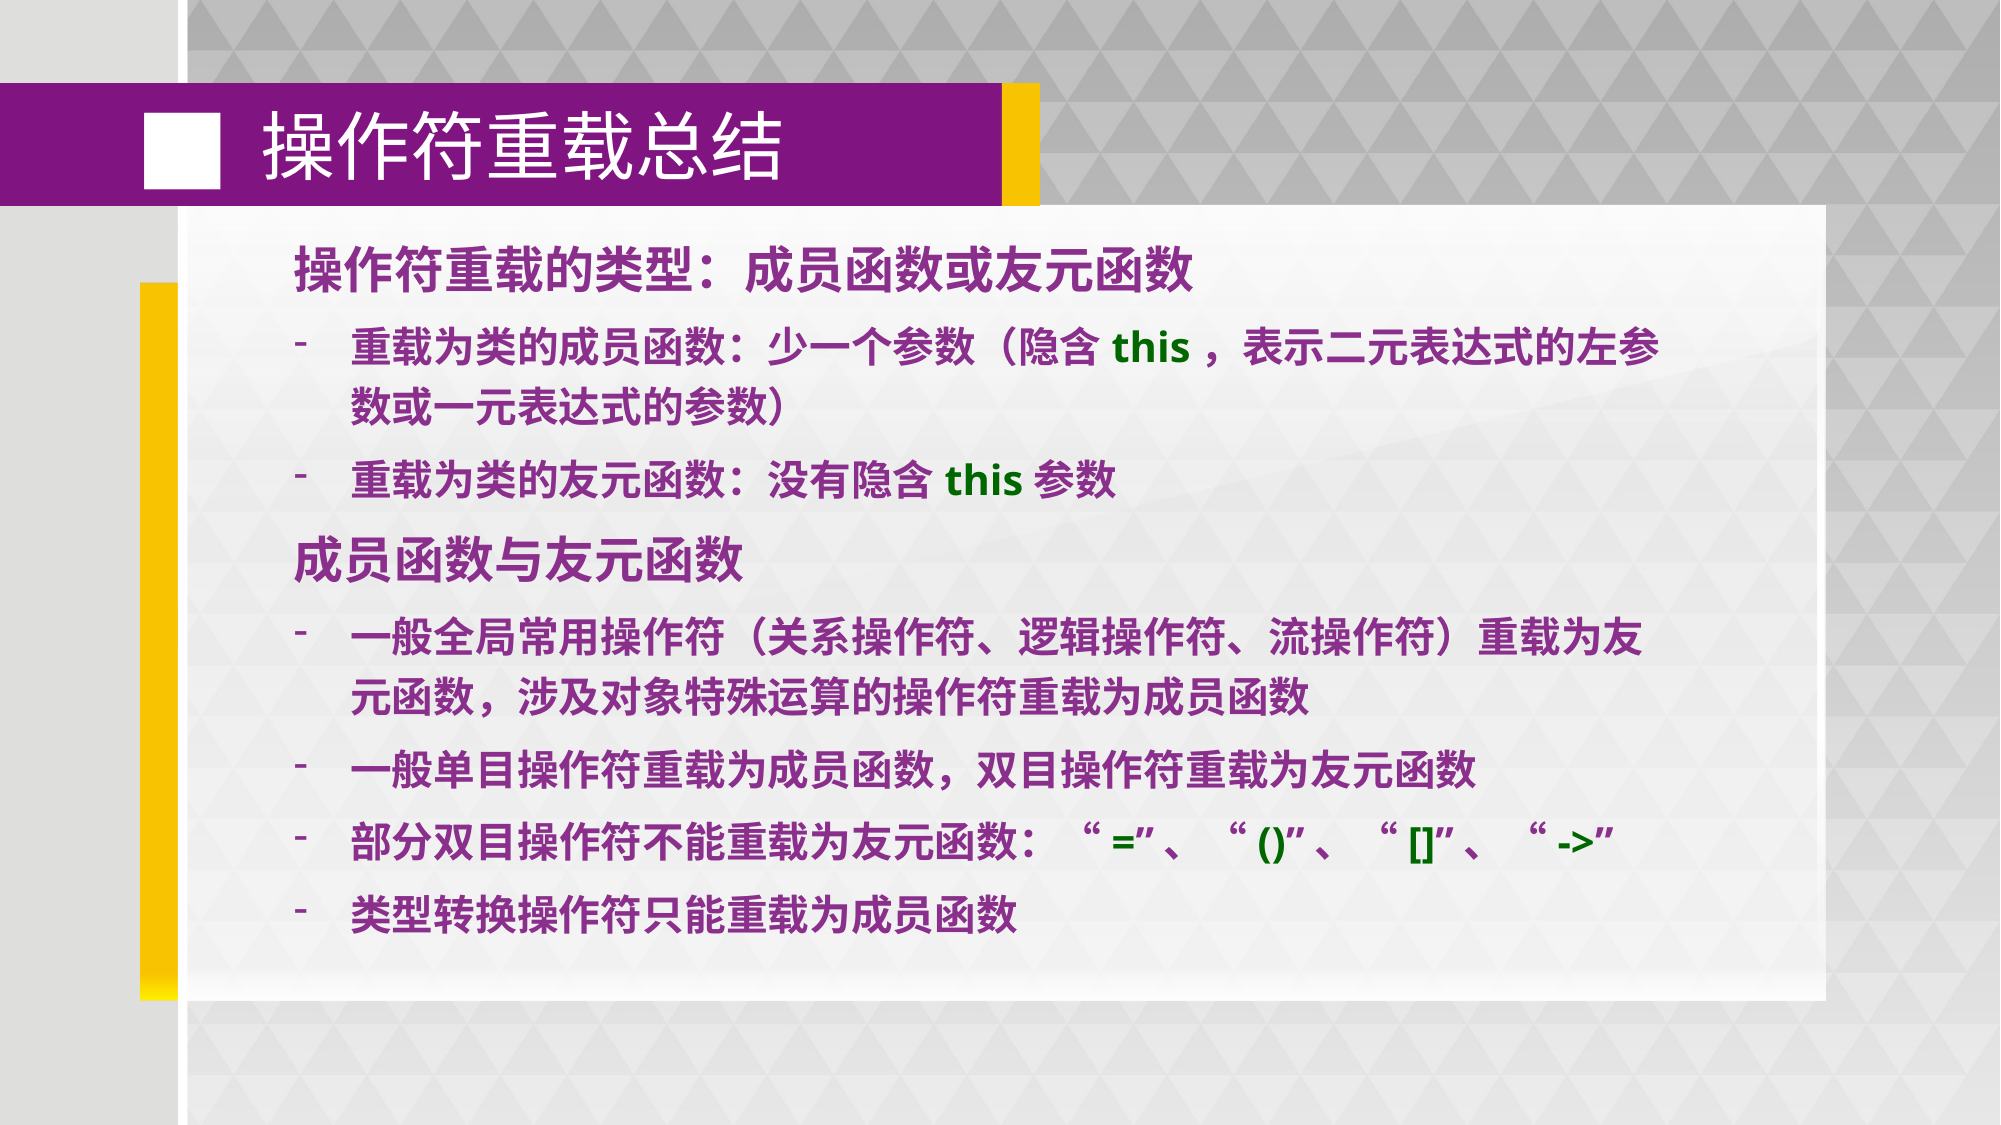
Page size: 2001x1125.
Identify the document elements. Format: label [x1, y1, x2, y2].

text_box [120, 69, 803, 206]
picture [0, 0, 2000, 1125]
